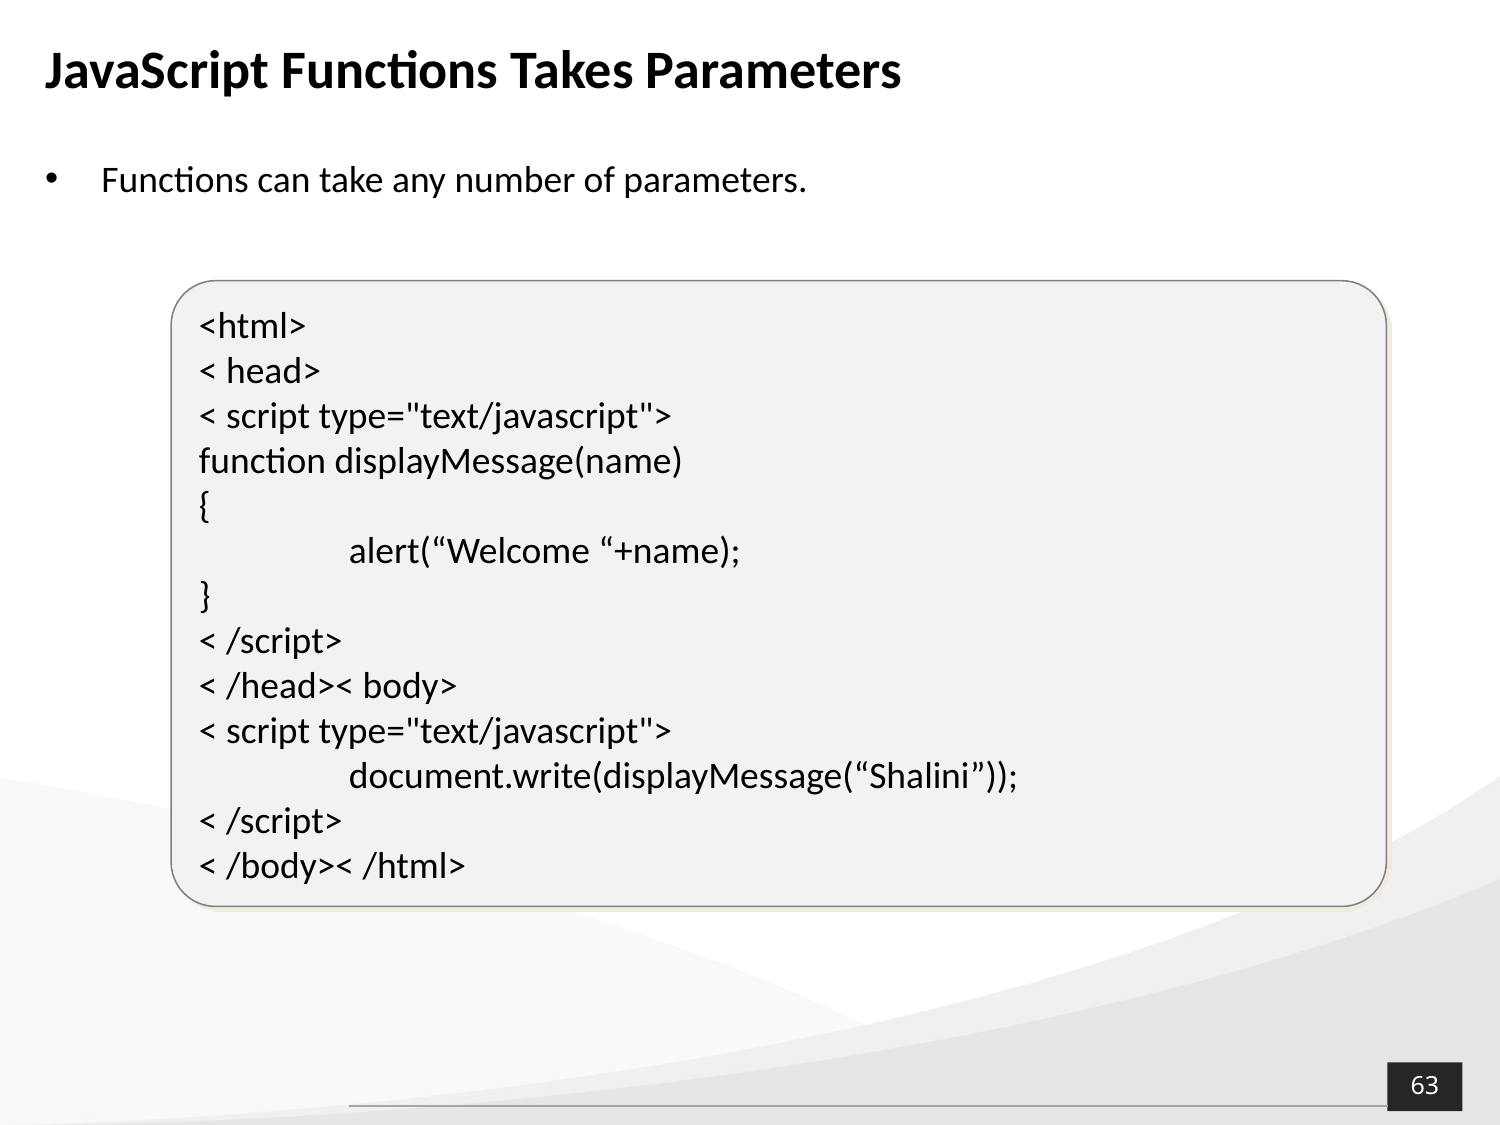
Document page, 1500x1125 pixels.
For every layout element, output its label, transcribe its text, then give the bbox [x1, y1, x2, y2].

picture [0, 0, 1500, 1125]
text_box <html> < head> < script type="text/javascript"> function displayMessage(name) { alert(“Welcome “+name); } < /script> < /head>< body> < script type="text/javascript"> document.write(displayMessage(“Shalini”)); < /script> < /body>< /html> [171, 280, 1387, 907]
title JavaScript Functions Takes Parameters [29, 21, 1478, 114]
list Functions can take any number of parameters. [29, 147, 1478, 1012]
